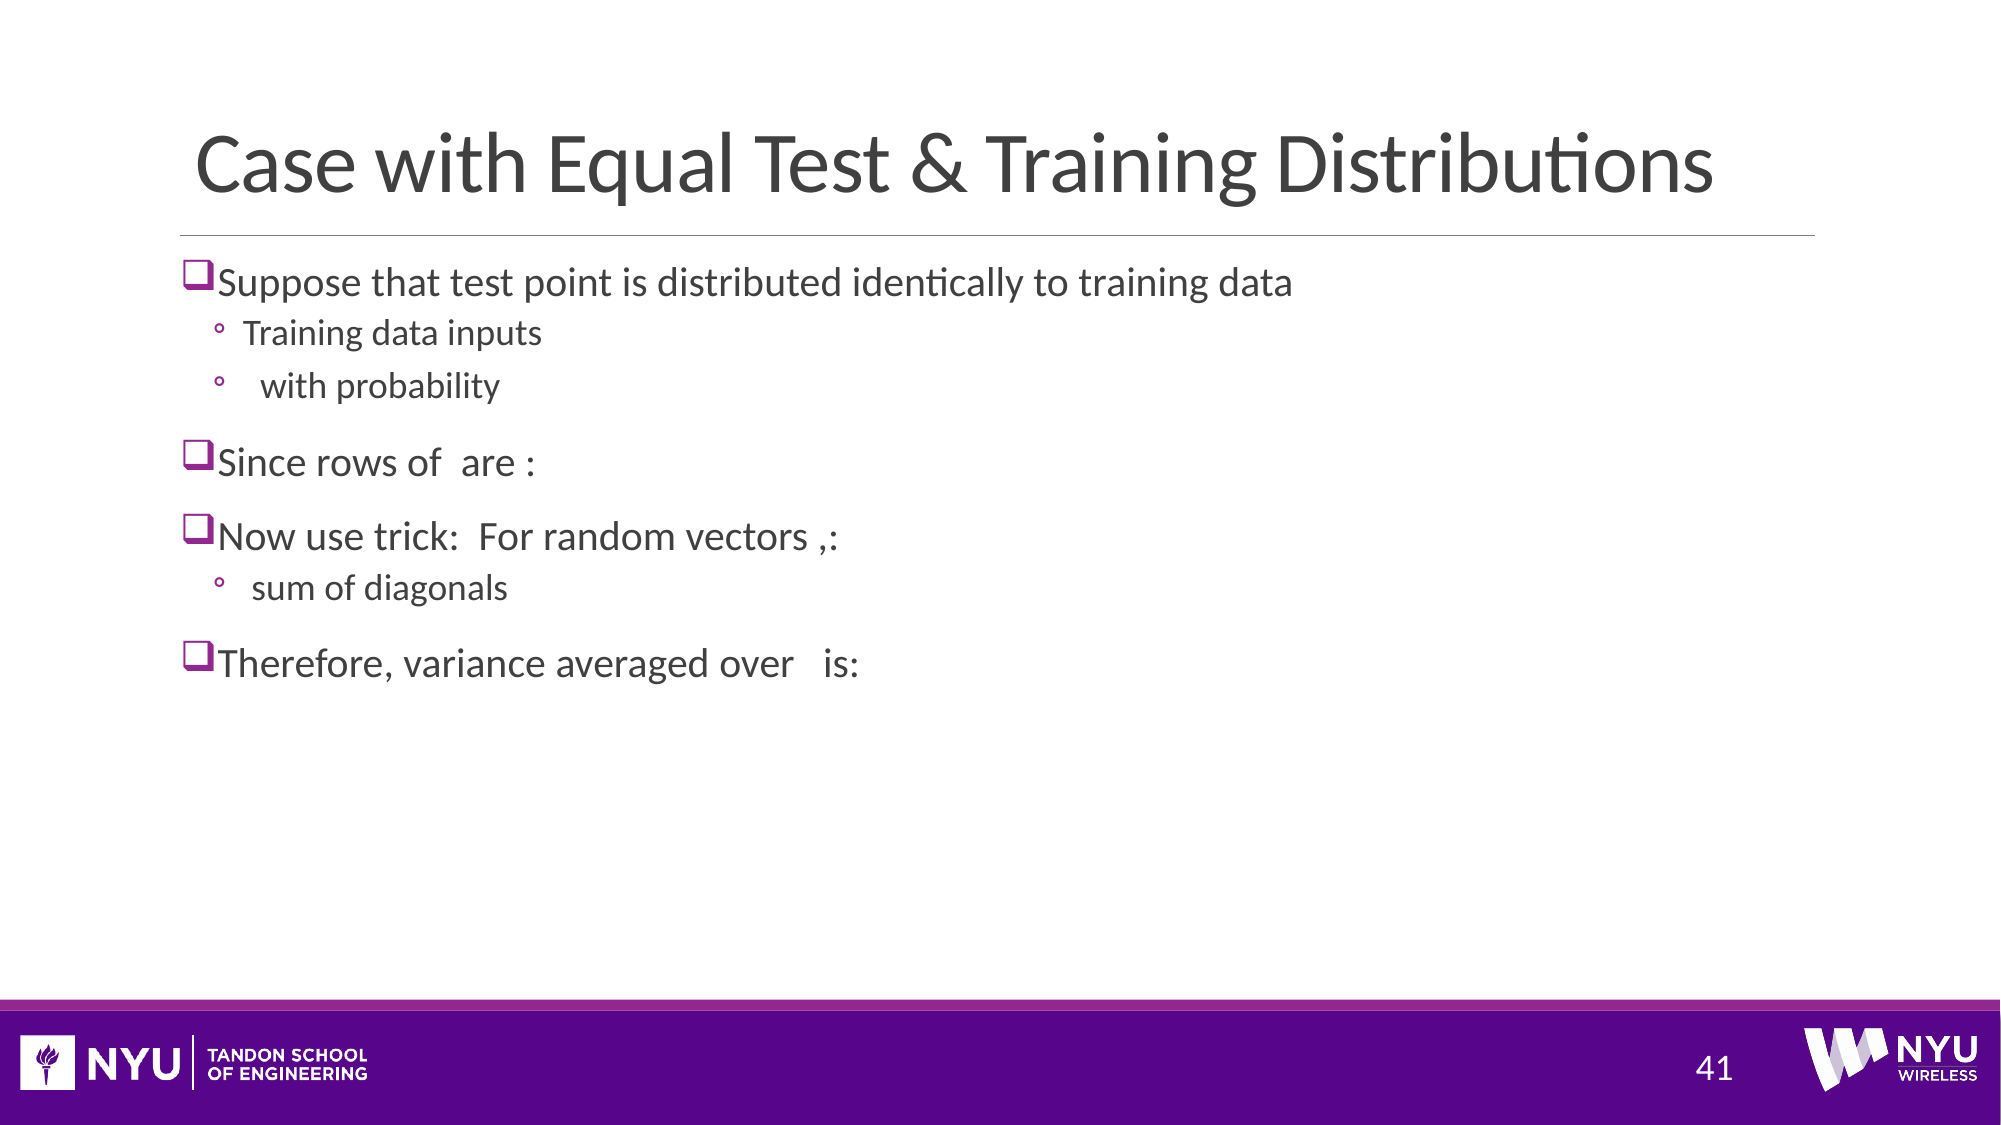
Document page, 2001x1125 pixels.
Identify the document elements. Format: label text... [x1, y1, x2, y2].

slide_number 41 [1533, 1035, 1749, 1096]
title Case with Equal Test & Training Distributions [180, 47, 1830, 218]
